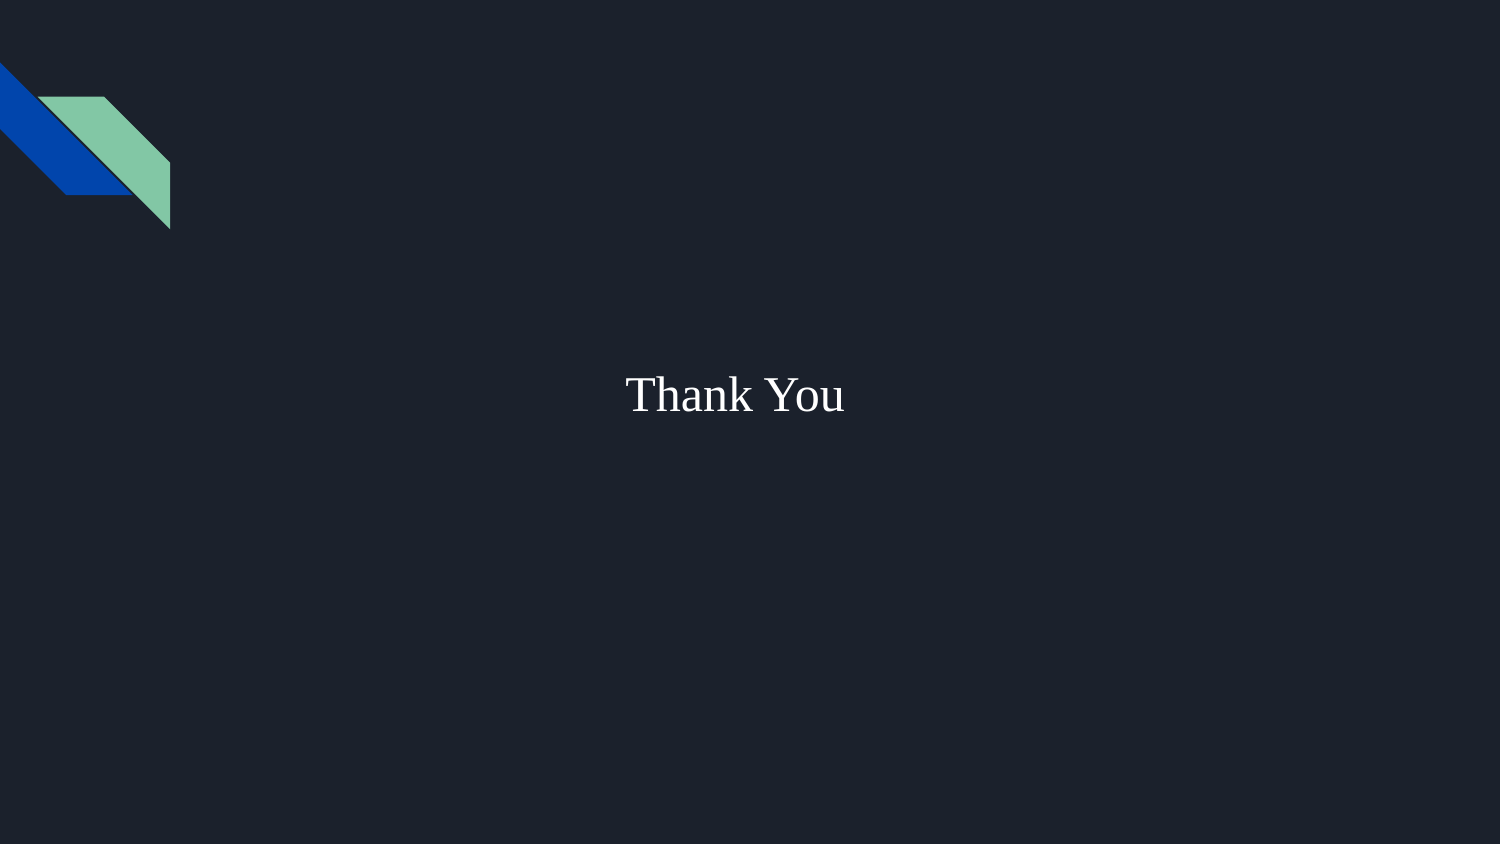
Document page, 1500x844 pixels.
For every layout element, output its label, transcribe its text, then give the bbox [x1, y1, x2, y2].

title Thank You [610, 346, 890, 497]
